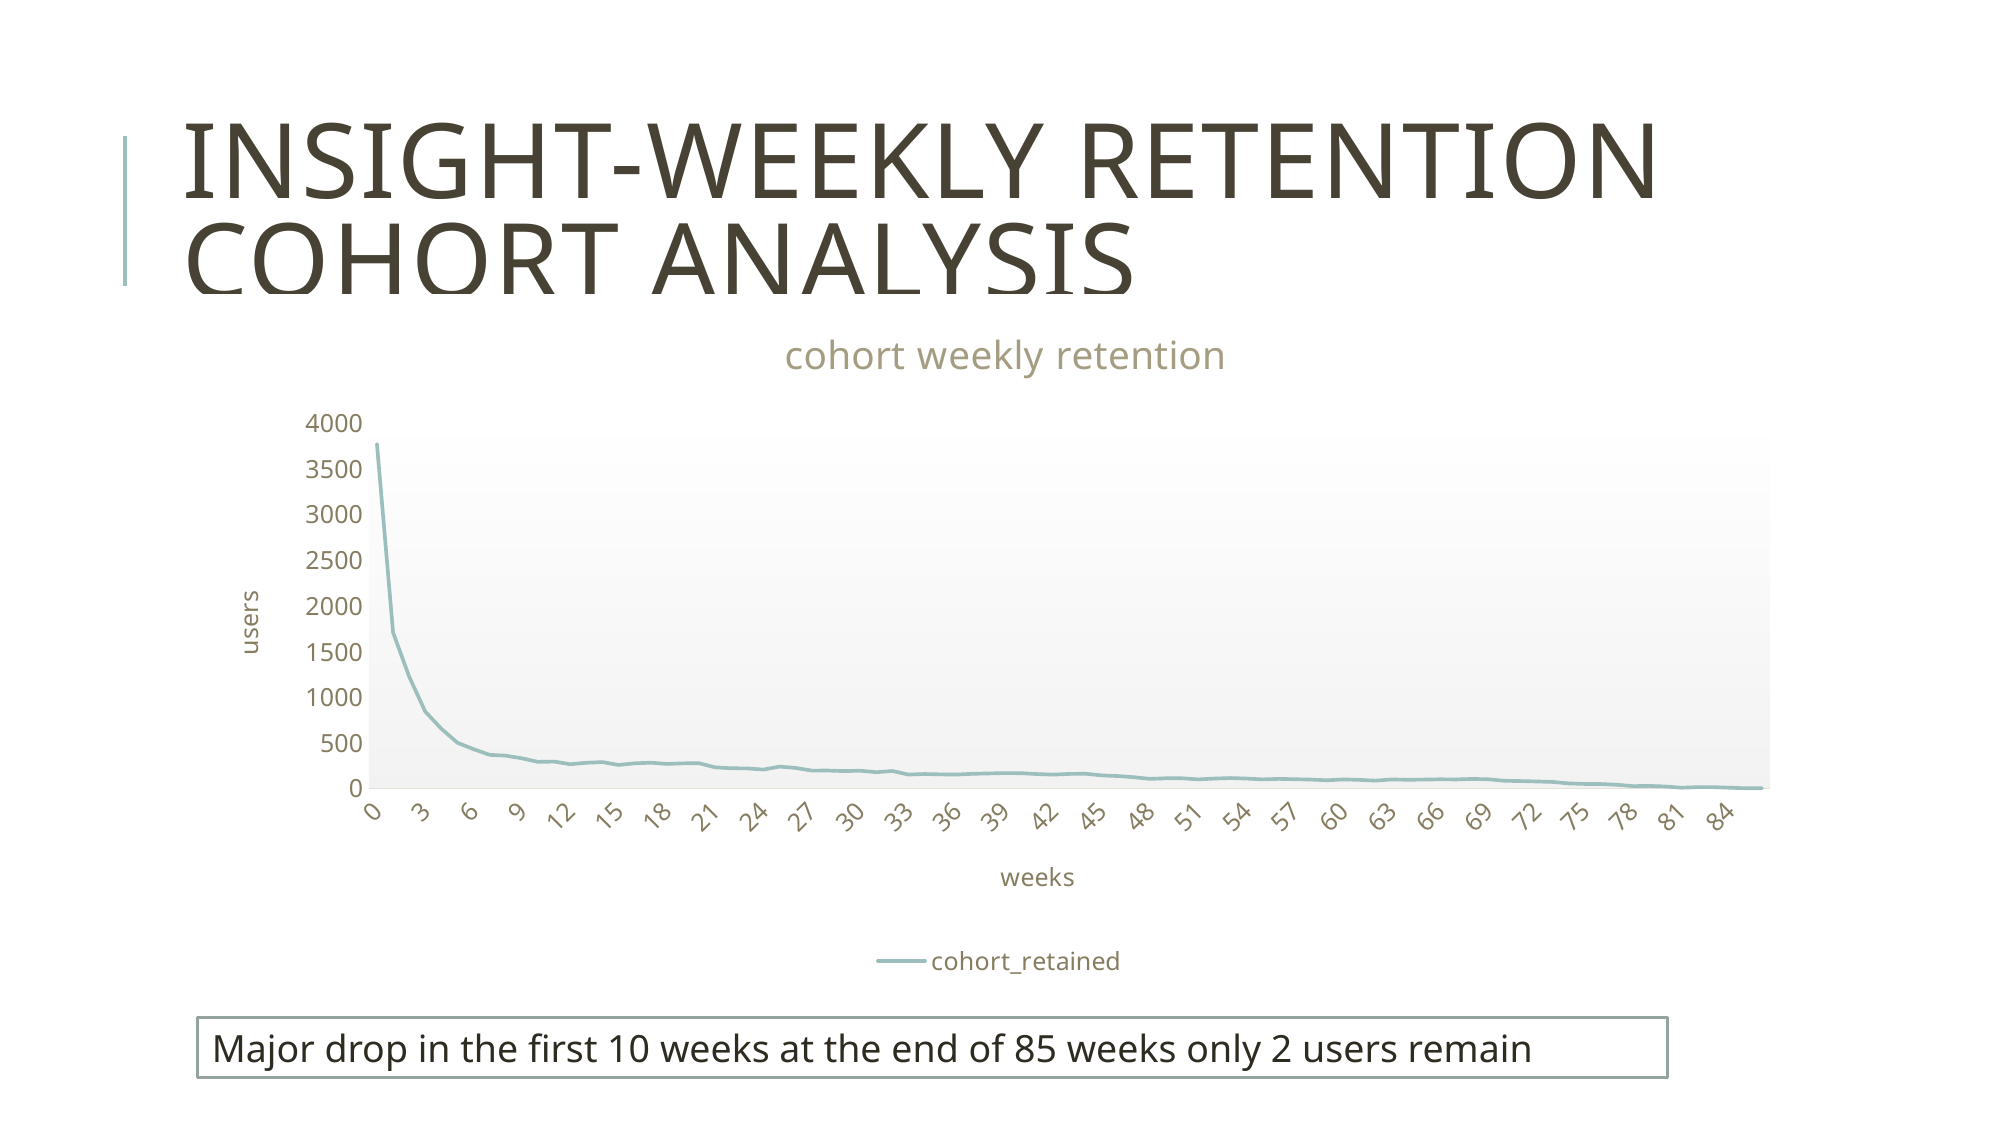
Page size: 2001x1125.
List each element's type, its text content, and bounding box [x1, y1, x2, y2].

title Insight-weekly retention cohort analysis [168, 96, 1763, 342]
chart [197, 293, 1803, 985]
text_box Major drop in the first 10 weeks at the end of 85 weeks only 2 users remain [196, 1016, 1669, 1079]
